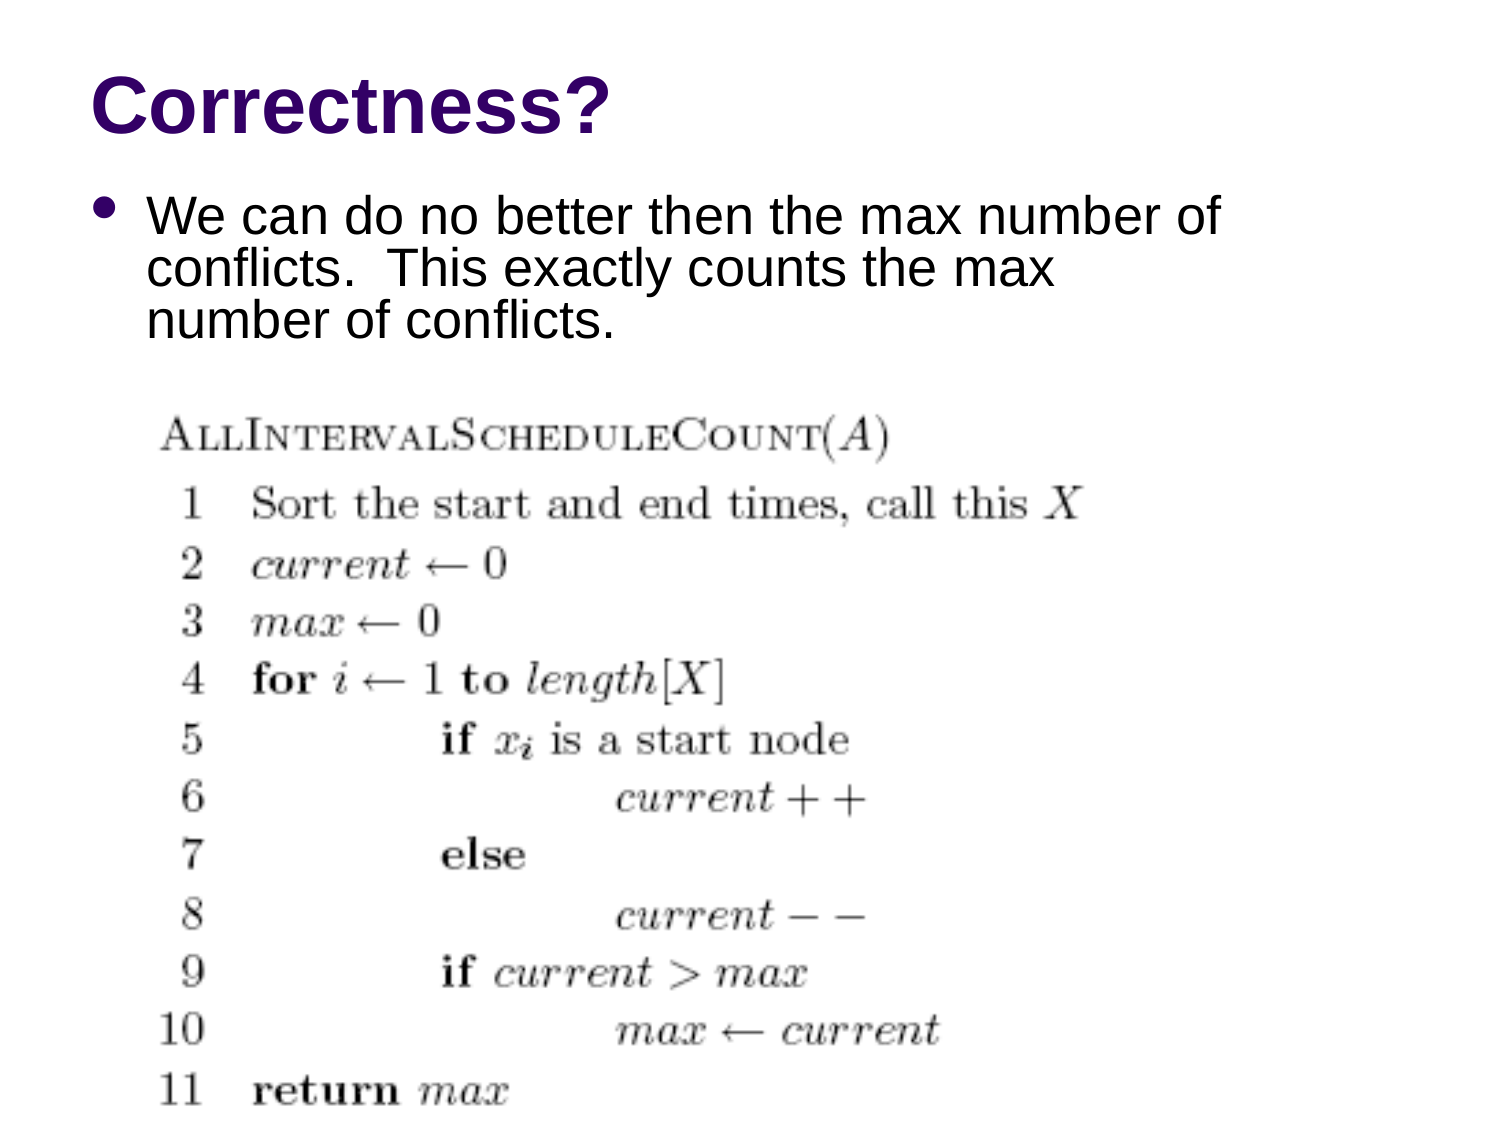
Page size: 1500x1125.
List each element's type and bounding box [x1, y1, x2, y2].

list [75, 185, 1250, 373]
title [75, 0, 1313, 158]
picture [156, 399, 1093, 1125]
